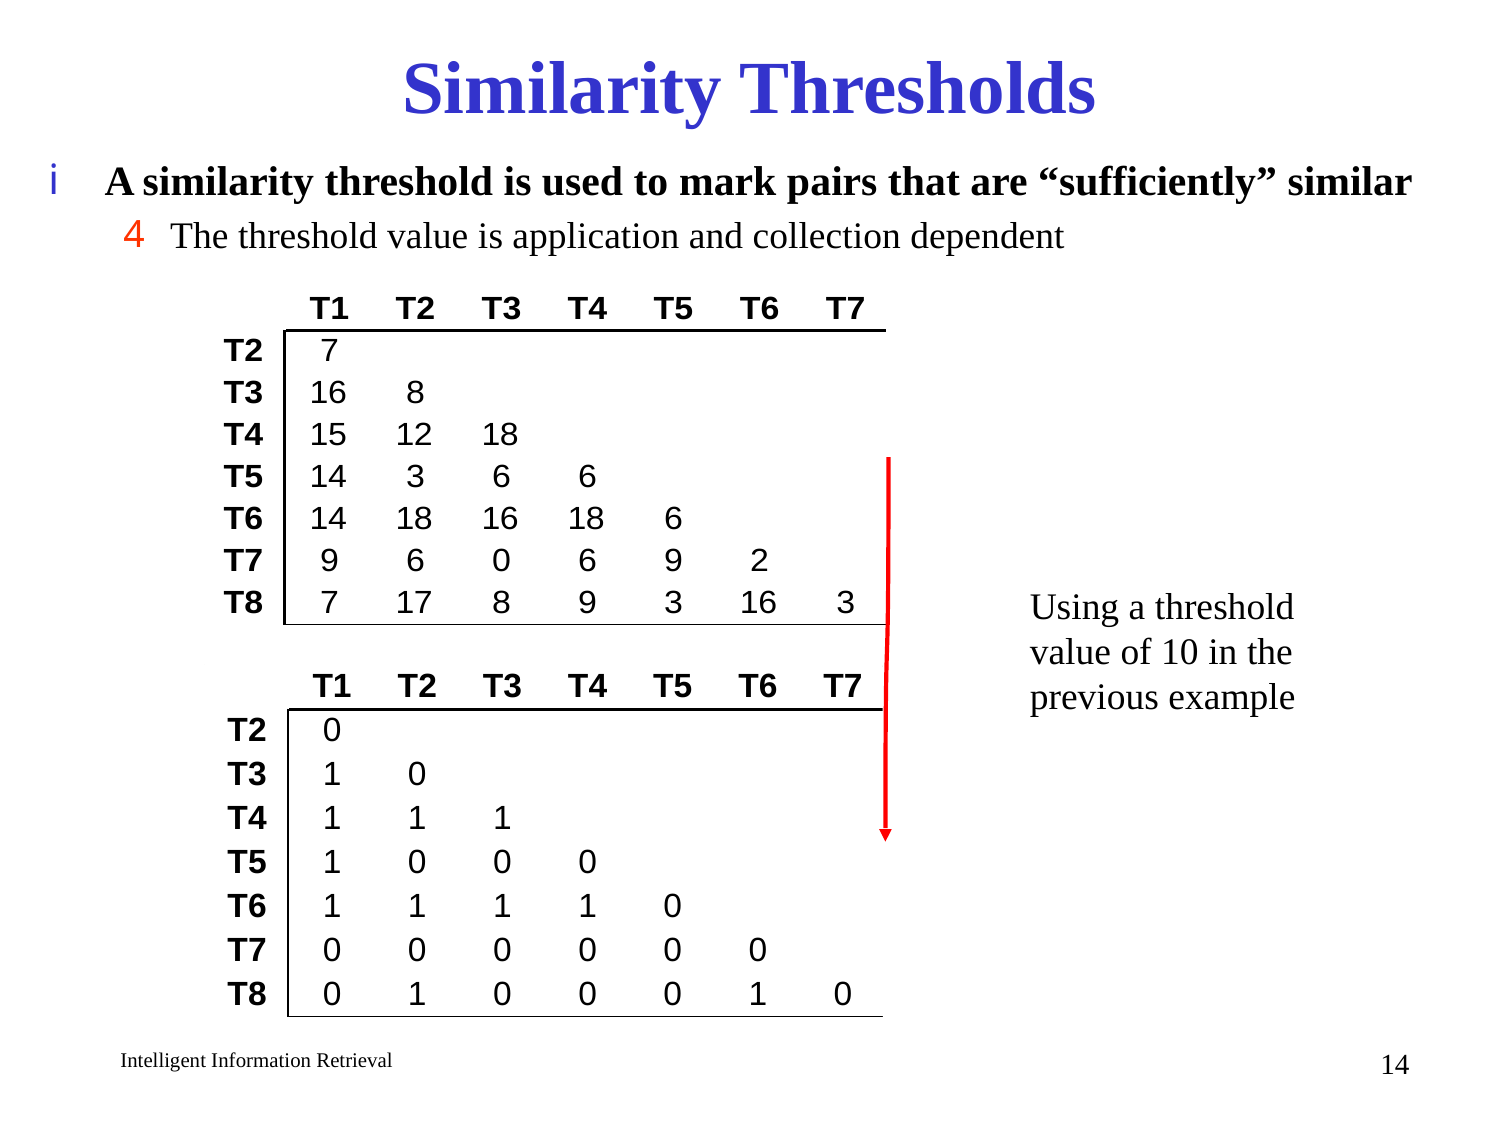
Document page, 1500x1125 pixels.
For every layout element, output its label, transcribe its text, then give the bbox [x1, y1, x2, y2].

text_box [203, 664, 886, 1019]
title Similarity Thresholds [112, 41, 1388, 125]
footer Intelligent Information Retrieval [105, 1039, 669, 1078]
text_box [199, 287, 889, 627]
slide_number 14 [1112, 1037, 1426, 1076]
list A similarity threshold is used to mark pairs that are “sufficiently” similar The threshold value is application and collection dependent [33, 145, 1467, 288]
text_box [885, 456, 889, 842]
text_box Using a threshold value of 10 in the previous example [1015, 574, 1323, 725]
